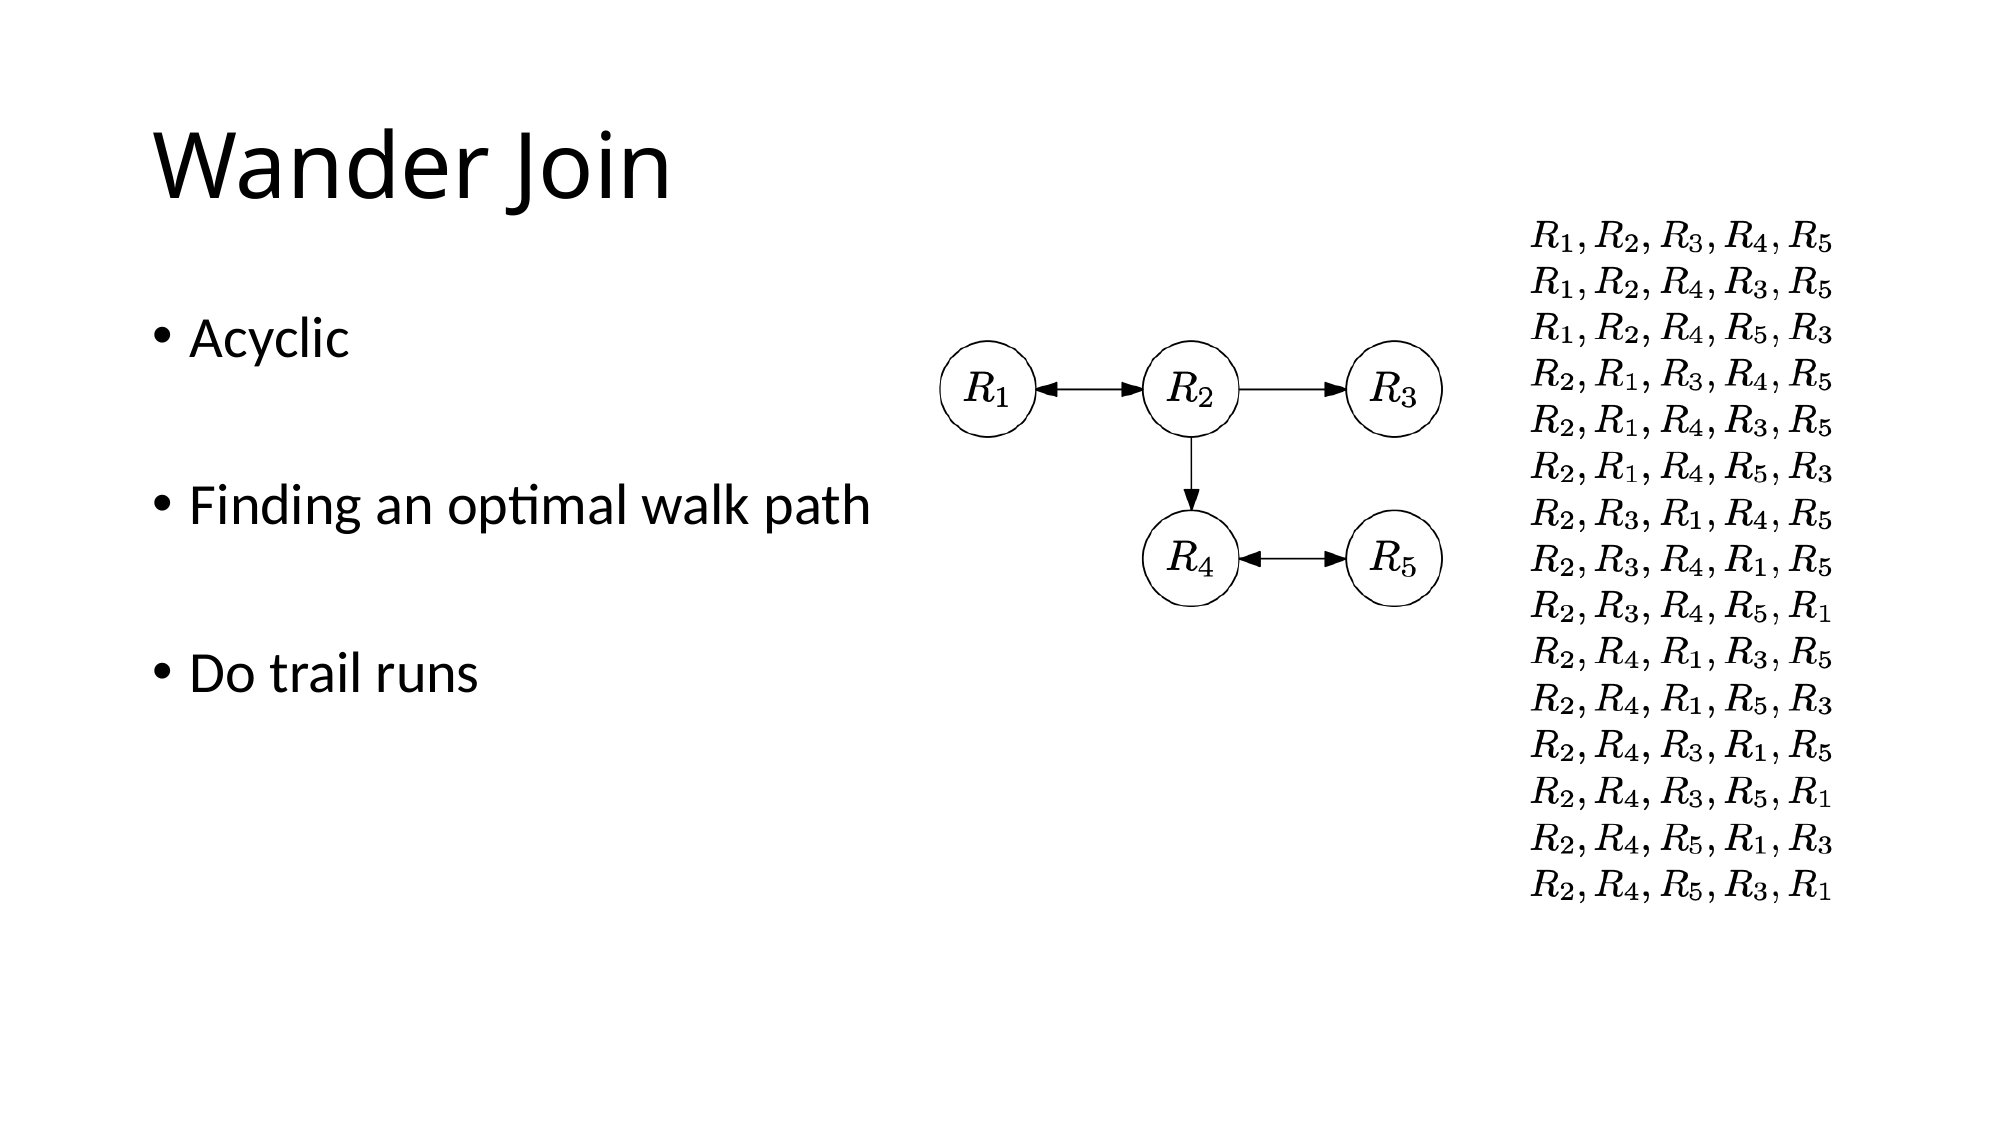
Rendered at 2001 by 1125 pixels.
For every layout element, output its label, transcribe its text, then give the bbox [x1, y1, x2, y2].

title Wander Join [137, 59, 1863, 278]
list Acyclic Finding an optimal walk path Do trail runs [137, 299, 1863, 1014]
picture [892, 195, 1863, 930]
